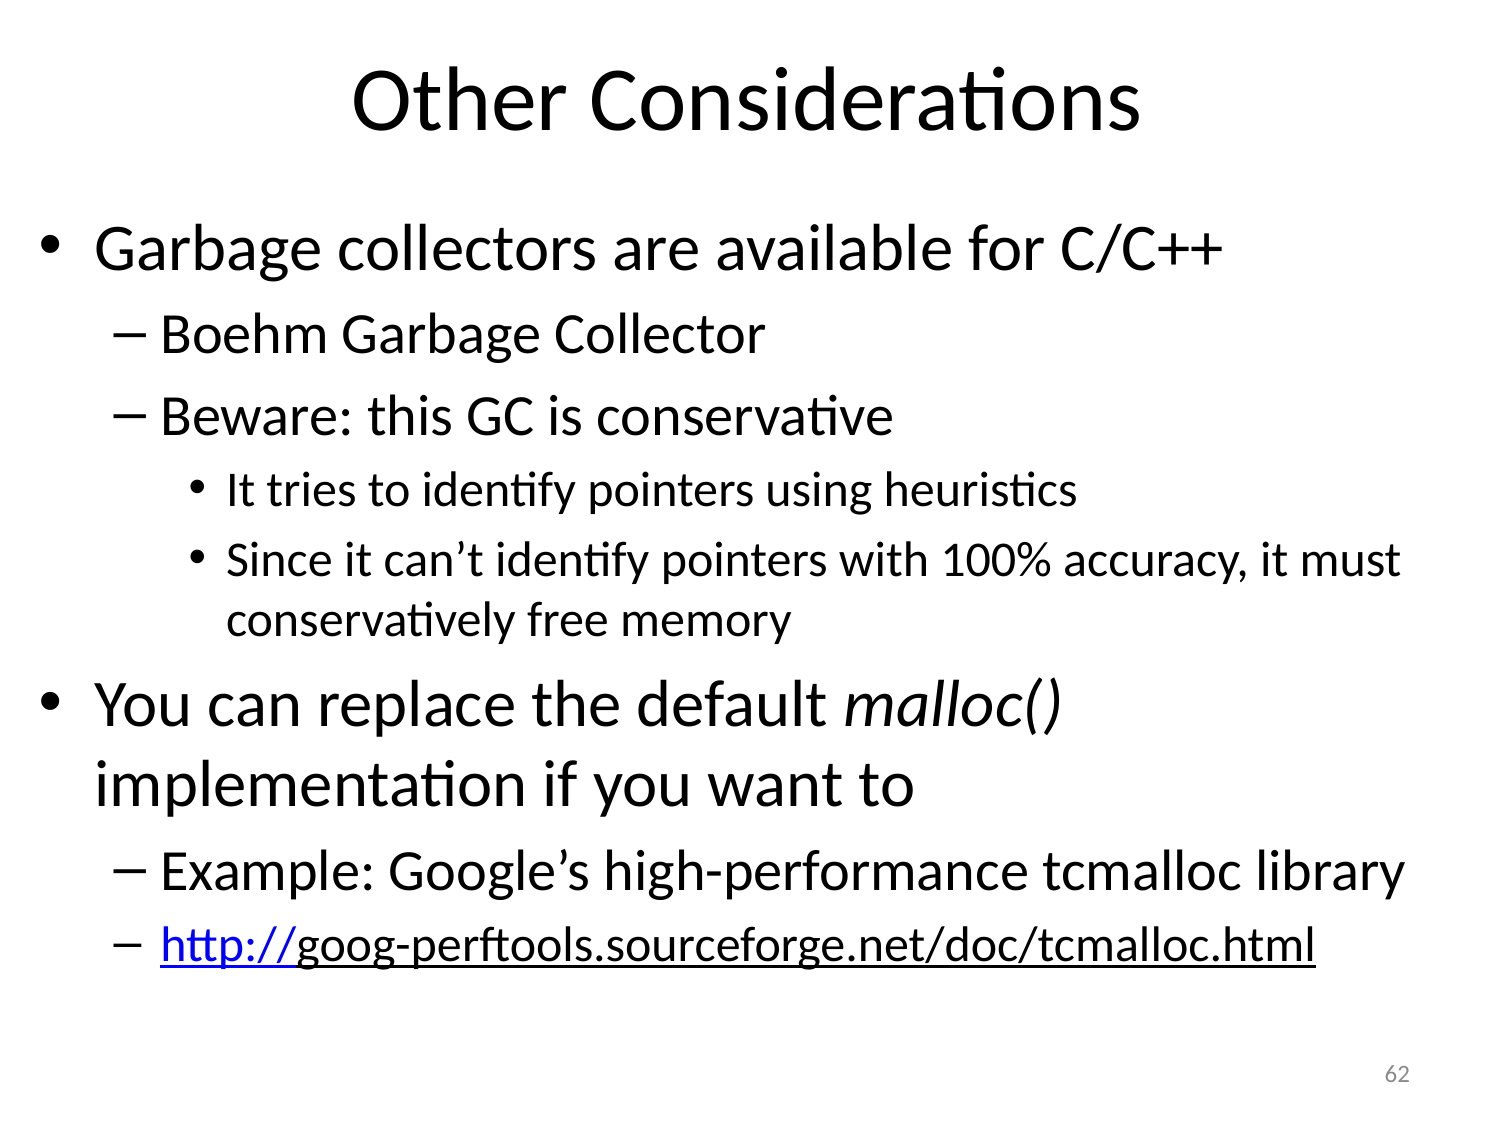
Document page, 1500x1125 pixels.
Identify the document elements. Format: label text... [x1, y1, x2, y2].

title Other Considerations [7, 0, 1488, 188]
list Garbage collectors are available for C/C++ Boehm Garbage Collector Beware: this GC is conservative It tries to identify pointers using heuristics Since it can’t identify pointers with 100% accuracy, it must conservatively free memory You can replace the default malloc() implementation if you want to Example: Google’s high-performance tcmalloc library http://goog-perftools.sourceforge.net/doc/tcmalloc.html [23, 195, 1468, 1040]
slide_number 62 [1074, 1042, 1425, 1103]
